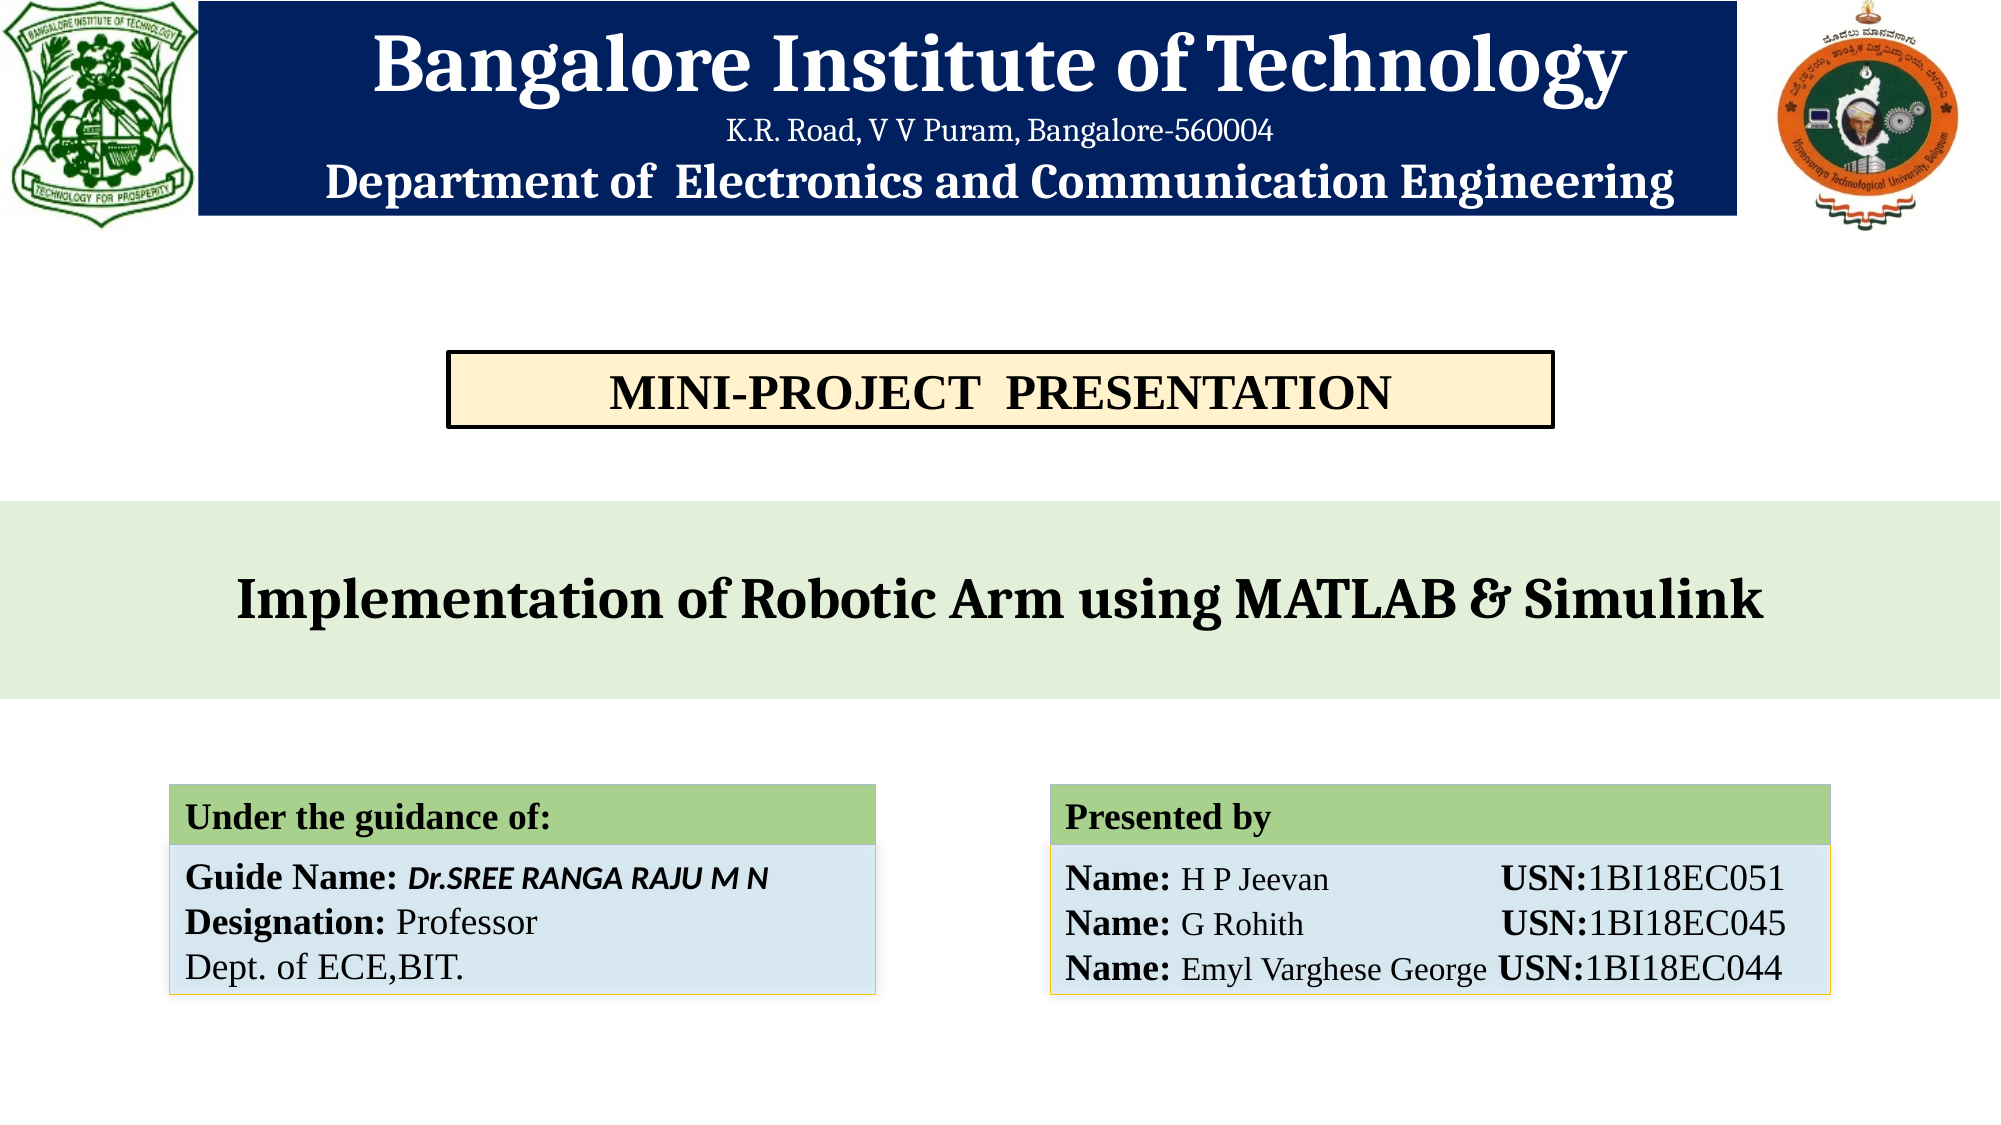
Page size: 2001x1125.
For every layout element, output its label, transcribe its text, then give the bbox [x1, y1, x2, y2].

text_box Under the guidance of: [169, 784, 876, 845]
title Implementation of Robotic Arm using MATLAB & Simulink [0, 501, 2000, 699]
text_box Presented by [1050, 784, 1831, 845]
text_box MINI-PROJECT PRESENTATION [448, 352, 1554, 427]
text_box Name: H P Jeevan USN:1BI18EC051 Name: G Rohith USN:1BI18EC045 Name: Emyl Varghese George USN:1BI18EC044 [1050, 845, 1831, 995]
picture [1736, 0, 2000, 231]
text_box Guide Name: Dr.SREE RANGA RAJU M N Designation: Professor Dept. of ECE,BIT. [169, 845, 876, 995]
text_box Bangalore Institute of Technology K.R. Road, V V Puram, Bangalore-560004 Department of Electronics and Communication Engineering [200, 1, 1736, 216]
picture [0, 0, 200, 231]
